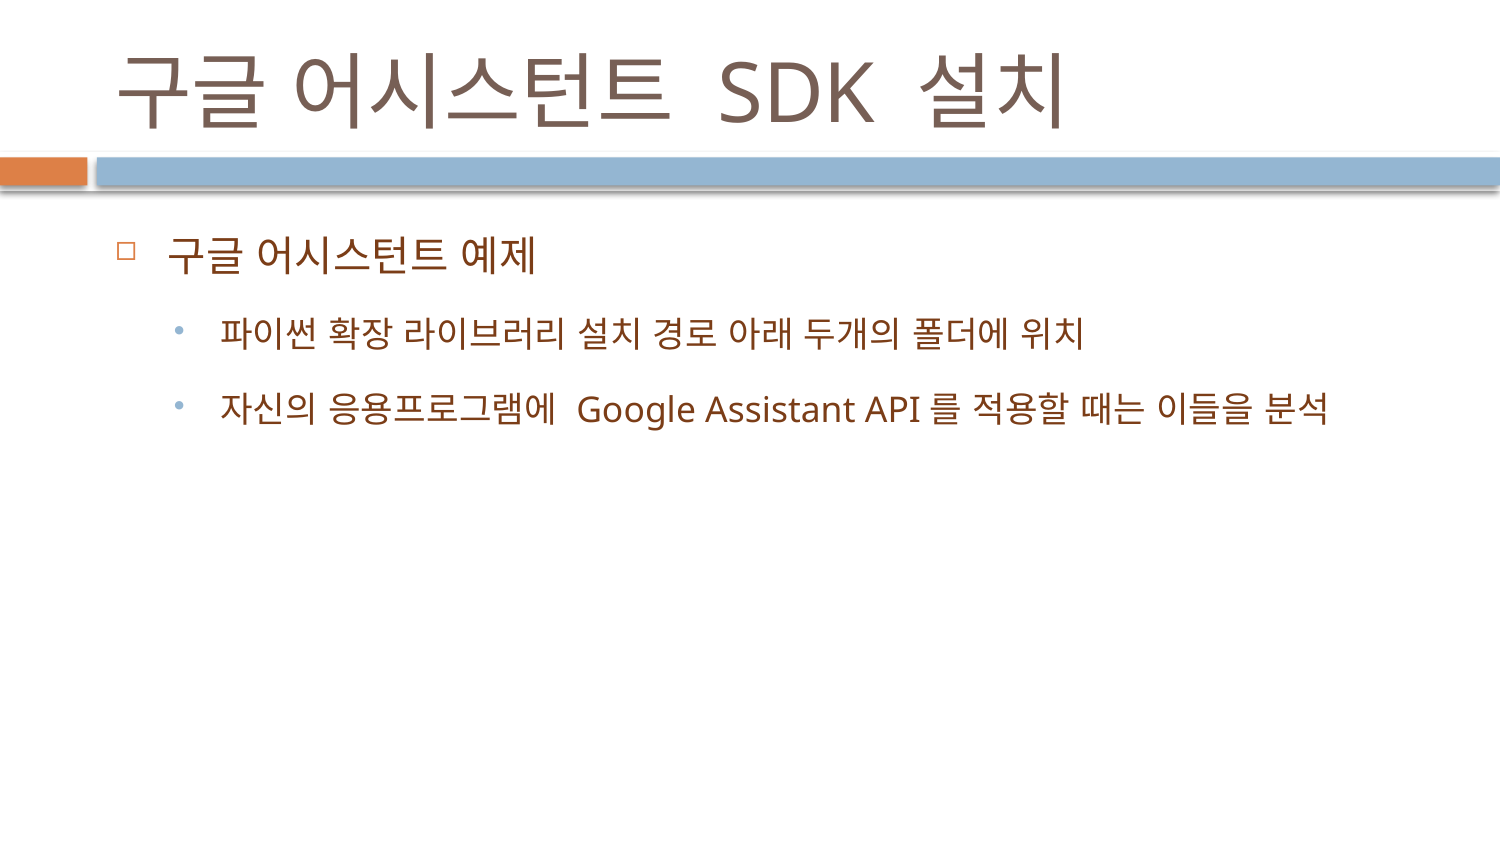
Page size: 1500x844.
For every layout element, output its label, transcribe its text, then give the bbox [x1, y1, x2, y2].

list 구글 어시스턴트 예제 파이썬 확장 라이브러리 설치 경로 아래 두개의 폴더에 위치 자신의 응용프로그램에 Google Assistant API를 적용할 때는 이들을 분석 [100, 196, 1500, 844]
title 구글 어시스턴트 SDK 설치 [100, 28, 1471, 150]
